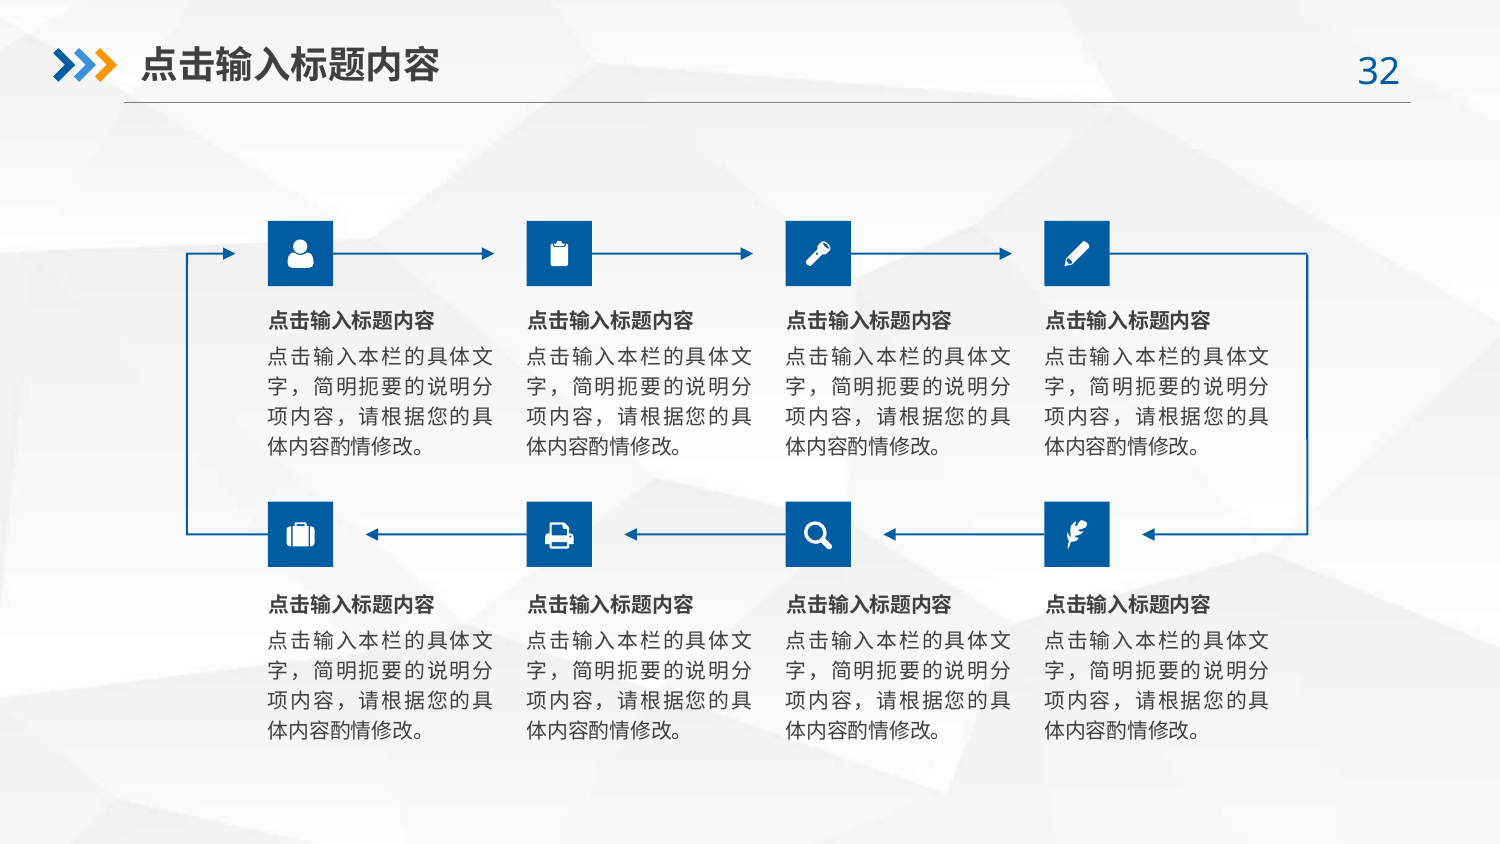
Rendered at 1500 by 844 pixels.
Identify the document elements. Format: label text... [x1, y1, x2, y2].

text_box 点击输入标题内容 [1030, 587, 1233, 621]
text_box 点击输入标题内容 [513, 303, 725, 337]
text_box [1044, 220, 1110, 287]
text_box 点击输入本栏的具体文字，简明扼要的说明分项内容，请根据您的具体内容酌情修改。 [1044, 622, 1270, 743]
text_box [856, 247, 1012, 260]
text_box 点击输入本栏的具体文字，简明扼要的说明分项内容，请根据您的具体内容酌情修改。 [1044, 338, 1270, 459]
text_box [267, 220, 334, 287]
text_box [526, 501, 593, 568]
text_box 点击输入标题内容 [140, 32, 491, 95]
text_box 点击输入本栏的具体文字，简明扼要的说明分项内容，请根据您的具体内容酌情修改。 [526, 338, 752, 459]
picture [0, 0, 1500, 844]
text_box [596, 247, 754, 260]
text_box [785, 220, 852, 287]
text_box [624, 528, 780, 541]
text_box 点击输入本栏的具体文字，简明扼要的说明分项内容，请根据您的具体内容酌情修改。 [785, 338, 1011, 459]
text_box 点击输入标题内容 [1030, 303, 1233, 337]
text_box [1044, 501, 1110, 568]
text_box 点击输入标题内容 [254, 587, 456, 621]
text_box 点击输入本栏的具体文字，简明扼要的说明分项内容，请根据您的具体内容酌情修改。 [785, 622, 1011, 743]
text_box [785, 501, 852, 568]
text_box 点击输入标题内容 [513, 587, 725, 621]
text_box [1142, 528, 1308, 541]
text_box 点击输入本栏的具体文字，简明扼要的说明分项内容，请根据您的具体内容酌情修改。 [526, 622, 752, 743]
text_box [186, 247, 236, 260]
text_box [365, 528, 521, 541]
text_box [267, 501, 334, 568]
text_box 点击输入本栏的具体文字，简明扼要的说明分项内容，请根据您的具体内容酌情修改。 [267, 338, 494, 459]
text_box [338, 247, 495, 260]
text_box 点击输入本栏的具体文字，简明扼要的说明分项内容，请根据您的具体内容酌情修改。 [267, 622, 494, 743]
text_box 点击输入标题内容 [771, 303, 974, 337]
text_box [883, 528, 1039, 541]
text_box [526, 220, 593, 287]
text_box 点击输入标题内容 [771, 587, 974, 621]
text_box 点击输入标题内容 [254, 303, 456, 337]
